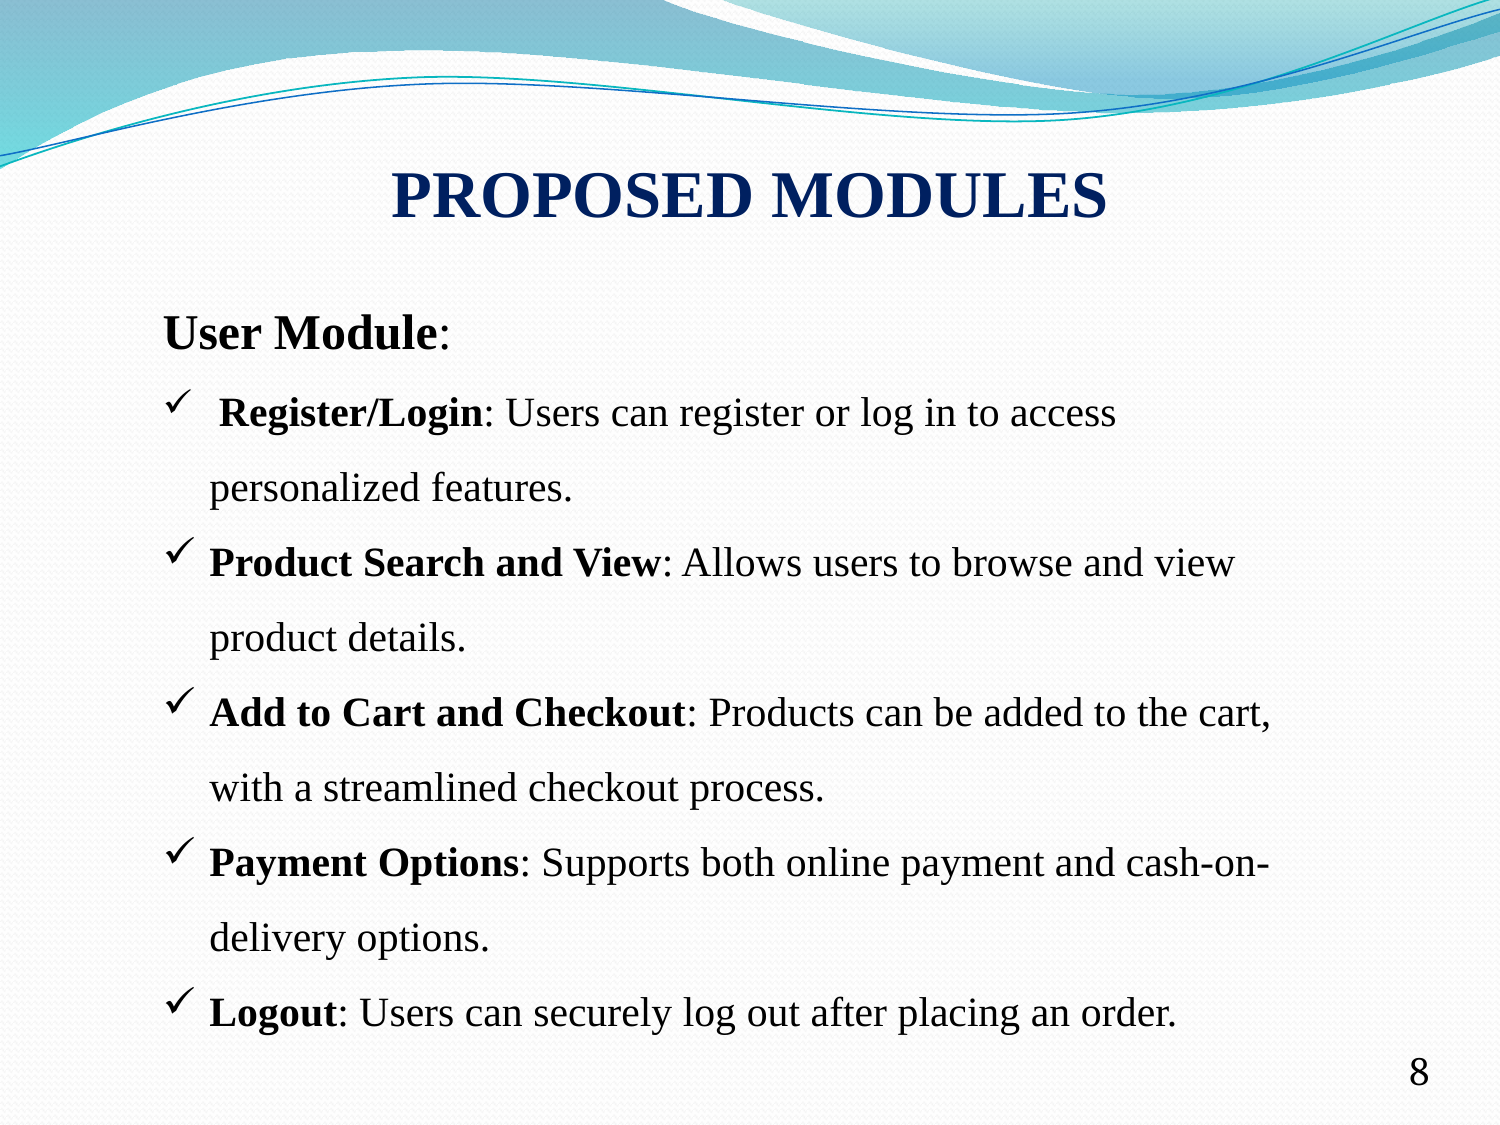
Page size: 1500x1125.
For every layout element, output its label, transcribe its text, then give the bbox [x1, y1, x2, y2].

text_box 8 [1384, 1041, 1462, 1125]
text_box PROPOSED MODULES [247, 143, 1253, 238]
text_box User Module: Register/Login: Users can register or log in to access personalized features. Product Search and View: Allows users to browse and view product details. Add to Cart and Checkout: Products can be added to the cart, with a streamlined checkout process. Payment Options: Supports both online payment and cash-on-delivery options. Logout: Users can securely log out after placing an order. [147, 261, 1353, 1042]
